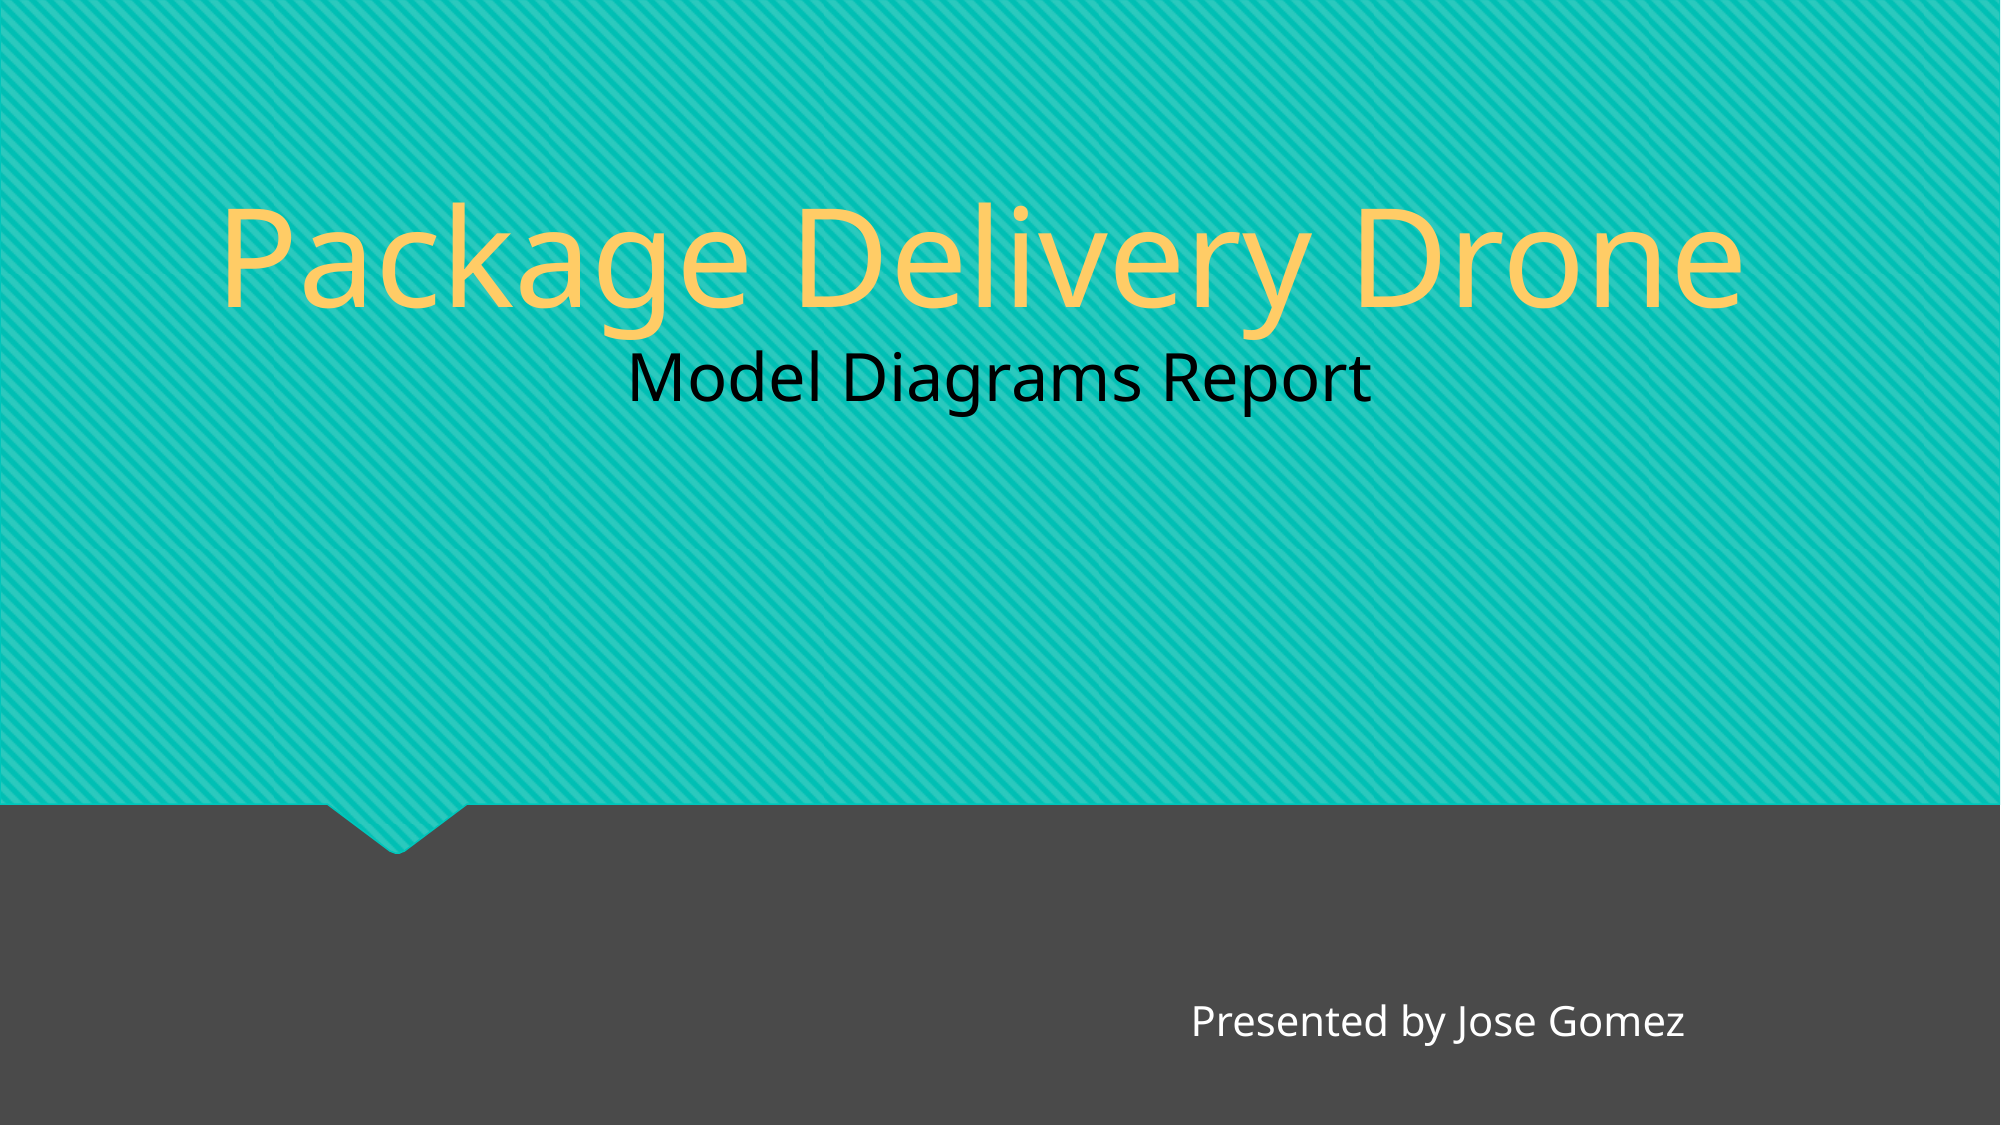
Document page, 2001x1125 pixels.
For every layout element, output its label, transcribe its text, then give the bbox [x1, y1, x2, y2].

text_box Presented by Jose Gomez [687, 987, 1700, 1053]
text_box Package Delivery Drone Model Diagrams Report [68, 162, 1932, 423]
